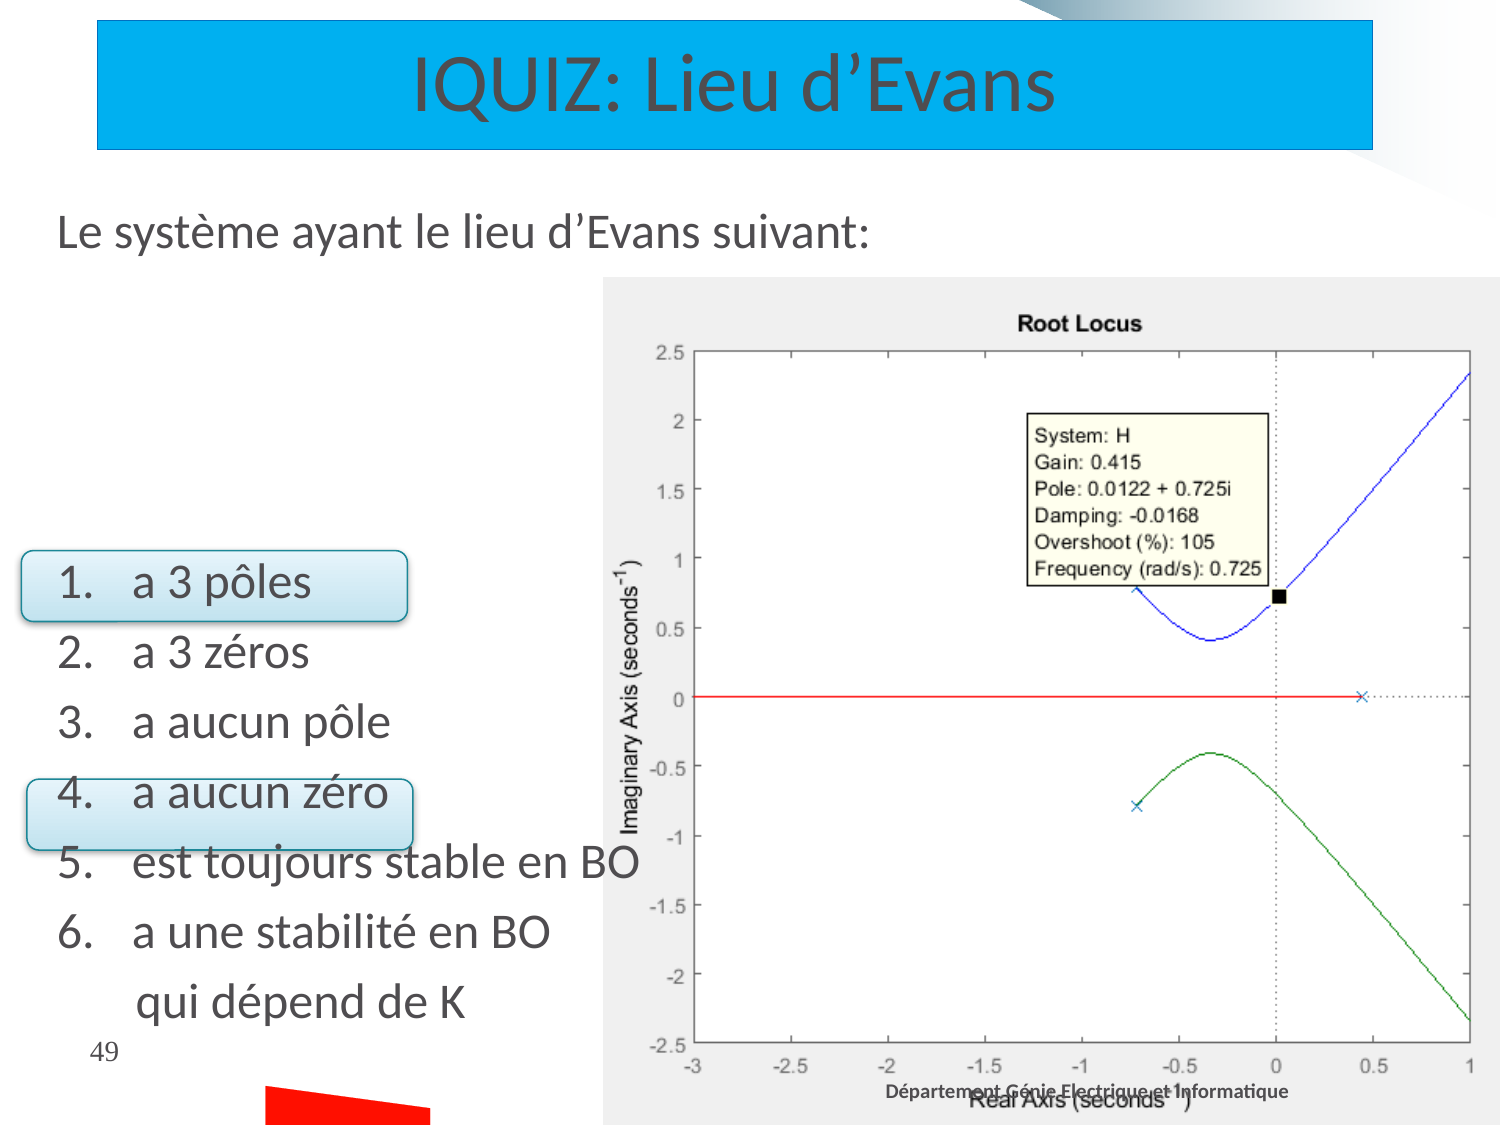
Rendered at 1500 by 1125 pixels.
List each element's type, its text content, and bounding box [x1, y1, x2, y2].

text_box [20, 549, 42, 623]
text_box IQUIZ: Lieu d’Evans [97, 20, 1373, 150]
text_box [661, 528, 703, 605]
text_box [42, 867, 597, 905]
text_box Le système ayant le lieu d’Evans suivant: a 3 pôles a 3 zéros a aucun pôle a aucun zéro est toujours stable en BO a une stabilité en BO qui dépend de K [42, 191, 1500, 867]
text_box [26, 778, 42, 851]
picture [602, 277, 1500, 1125]
text_box 49 [74, 1024, 388, 1100]
